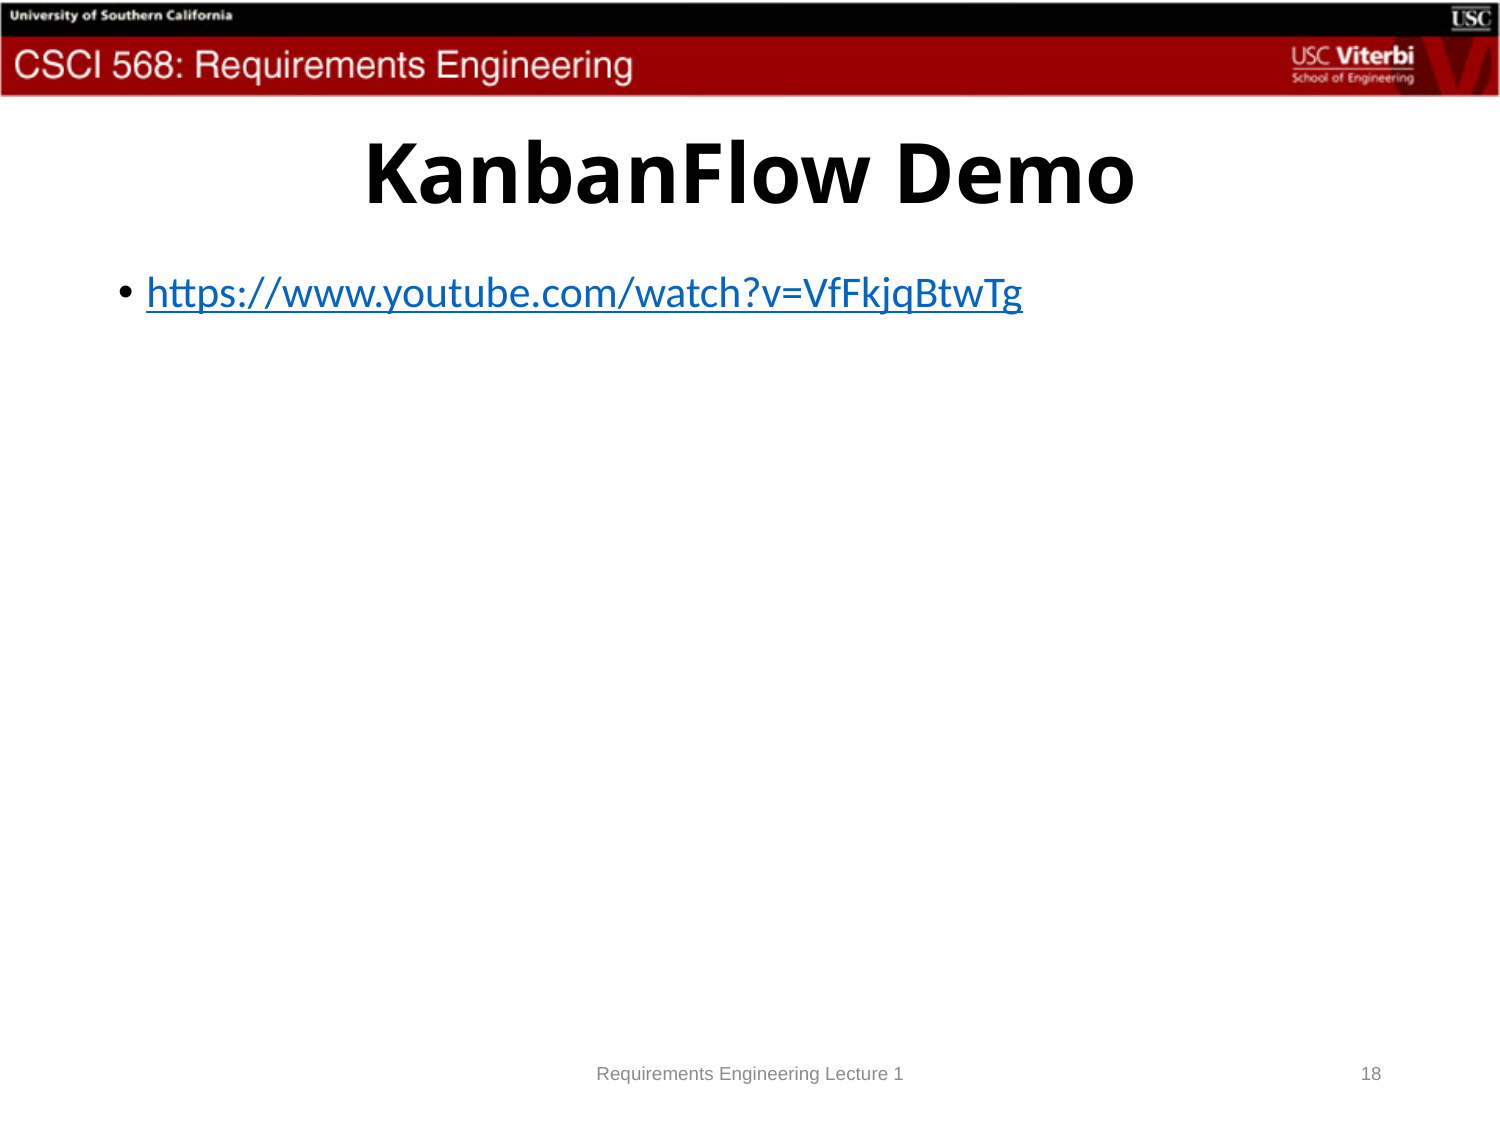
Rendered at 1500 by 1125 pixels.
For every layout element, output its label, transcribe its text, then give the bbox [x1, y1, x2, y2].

footer Requirements Engineering Lecture 1 [496, 1042, 1004, 1103]
list https://www.youtube.com/watch?v=VfFkjqBtwTg [103, 262, 1397, 1014]
title KanbanFlow Demo [103, 115, 1397, 238]
picture [0, 2, 1500, 97]
slide_number 18 [1059, 1042, 1397, 1103]
